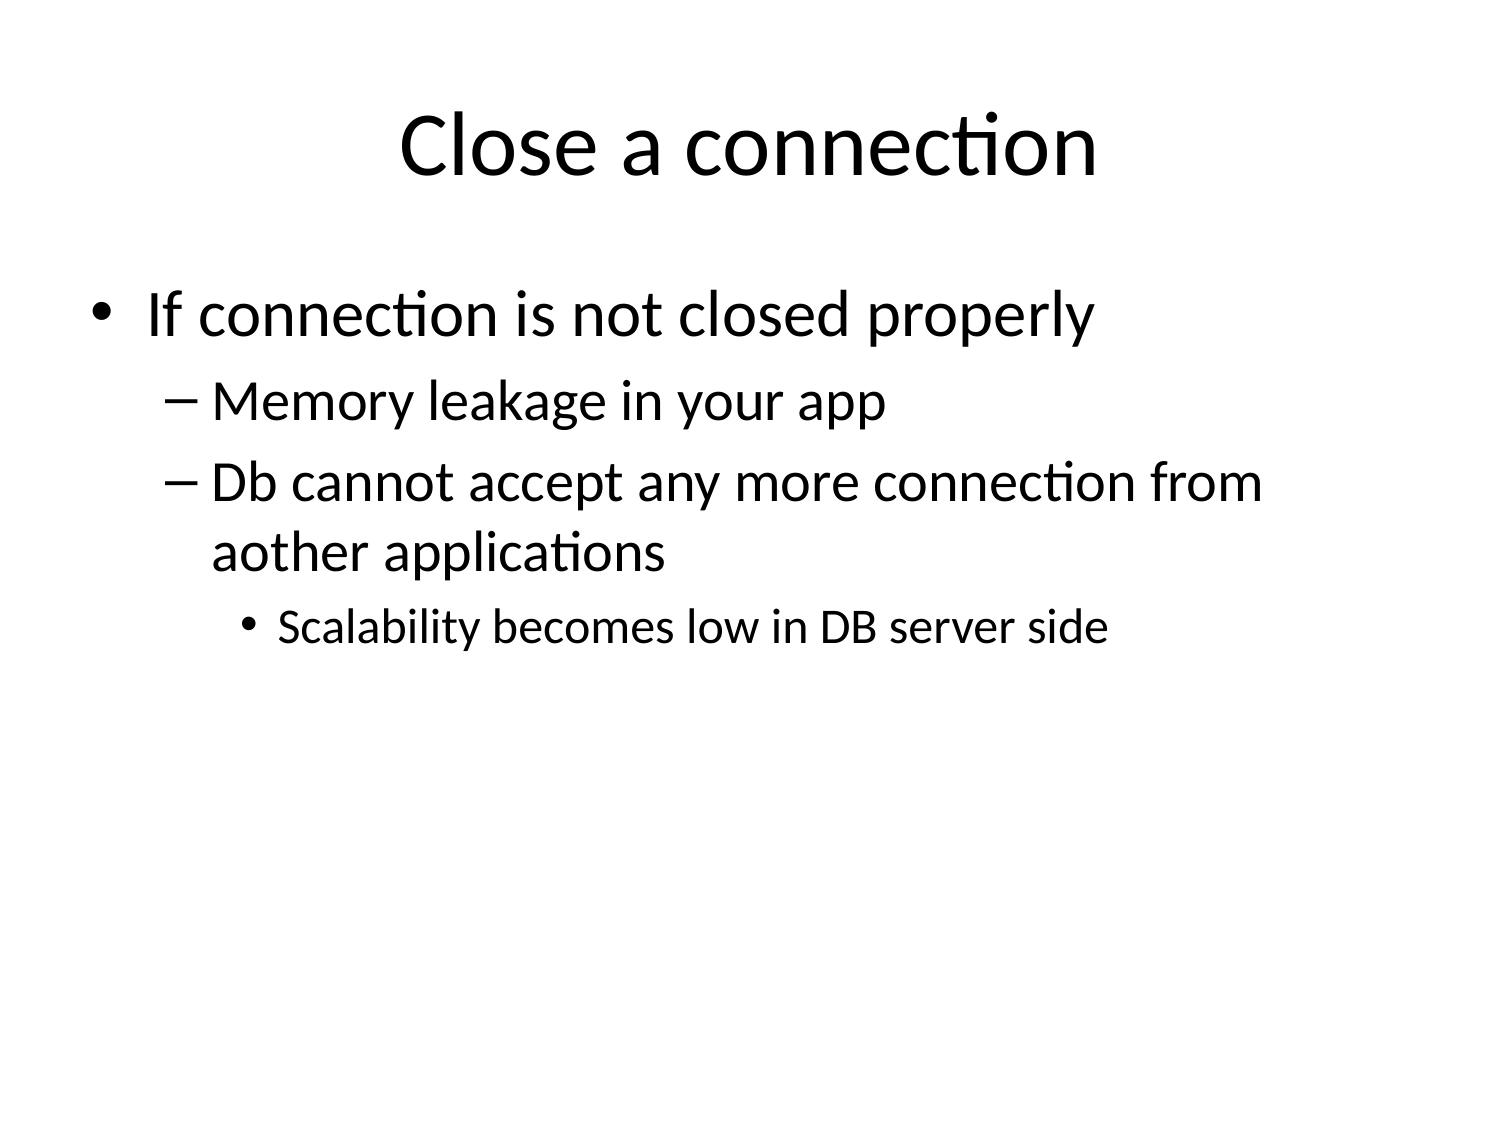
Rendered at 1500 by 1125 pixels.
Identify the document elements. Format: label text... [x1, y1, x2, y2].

title Close a connection [75, 45, 1425, 233]
list If connection is not closed properly Memory leakage in your app Db cannot accept any more connection from aother applications Scalability becomes low in DB server side [75, 262, 1425, 1005]
